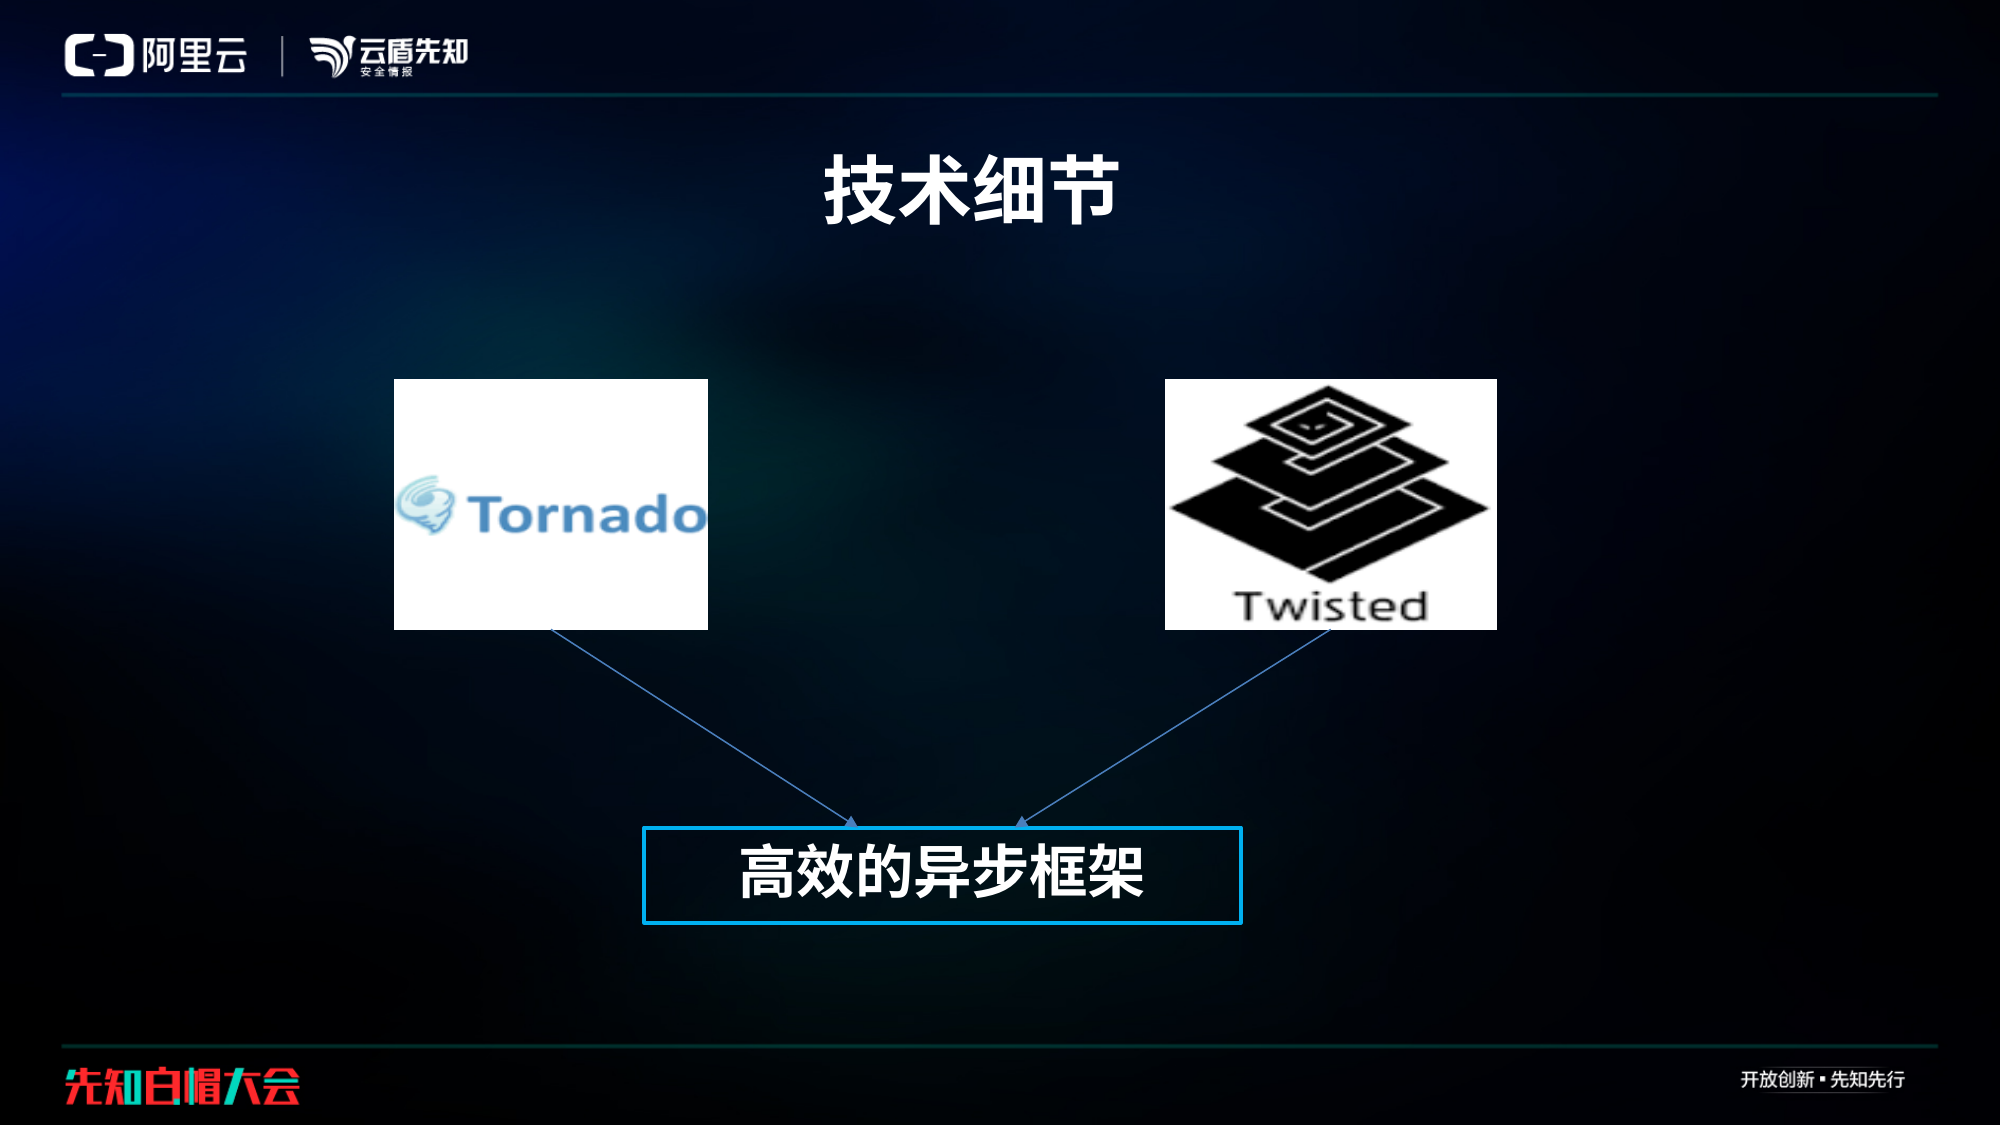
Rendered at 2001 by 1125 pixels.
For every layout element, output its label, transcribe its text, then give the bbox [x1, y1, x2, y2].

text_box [550, 629, 859, 828]
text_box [1014, 629, 1331, 828]
text_box 高效的异步框架 [642, 826, 1243, 925]
title 技术细节 [122, 121, 1823, 256]
picture [0, 0, 2000, 1125]
